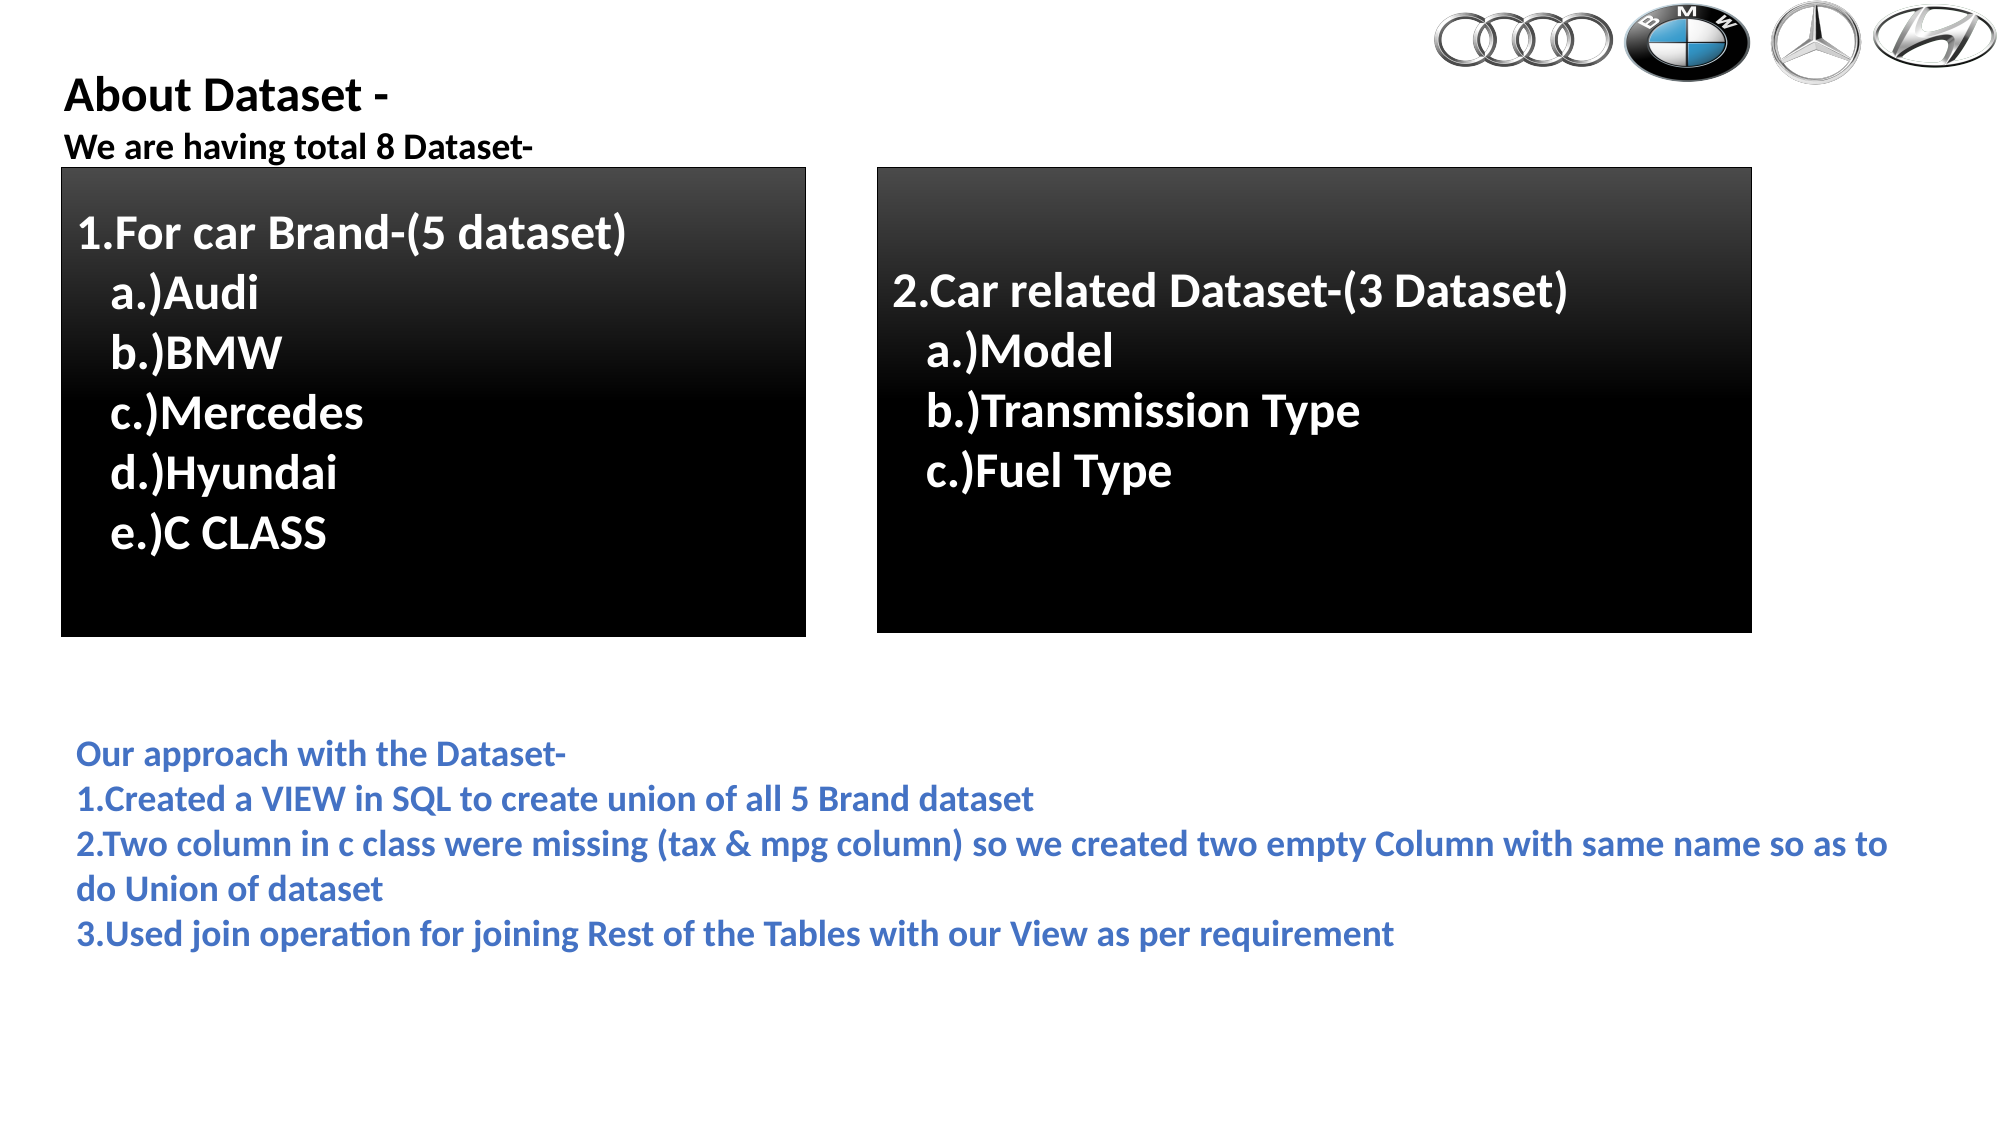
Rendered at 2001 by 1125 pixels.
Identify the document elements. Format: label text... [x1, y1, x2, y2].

text_box Our approach with the Dataset- 1.Created a VIEW in SQL to create union of all 5 Brand dataset 2.Two column in c class were missing (tax & mpg column) so we created two empty Column with same name so as to do Union of dataset 3.Used join operation for joining Rest of the Tables with our View as per requirement [61, 721, 1951, 1006]
text_box We are having total 8 Dataset- [49, 114, 605, 220]
text_box 2.Car related Dataset-(3 Dataset) a.)Model b.)Transmission Type c.)Fuel Type [877, 167, 1752, 633]
text_box [925, 633, 1076, 637]
picture [1622, 0, 2000, 103]
picture [1431, 0, 1618, 100]
text_box 1.For car Brand-(5 dataset) a.)Audi b.)BMW c.)Mercedes d.)Hyundai e.)C CLASS [61, 167, 806, 637]
text_box About Dataset - [49, 53, 1116, 129]
